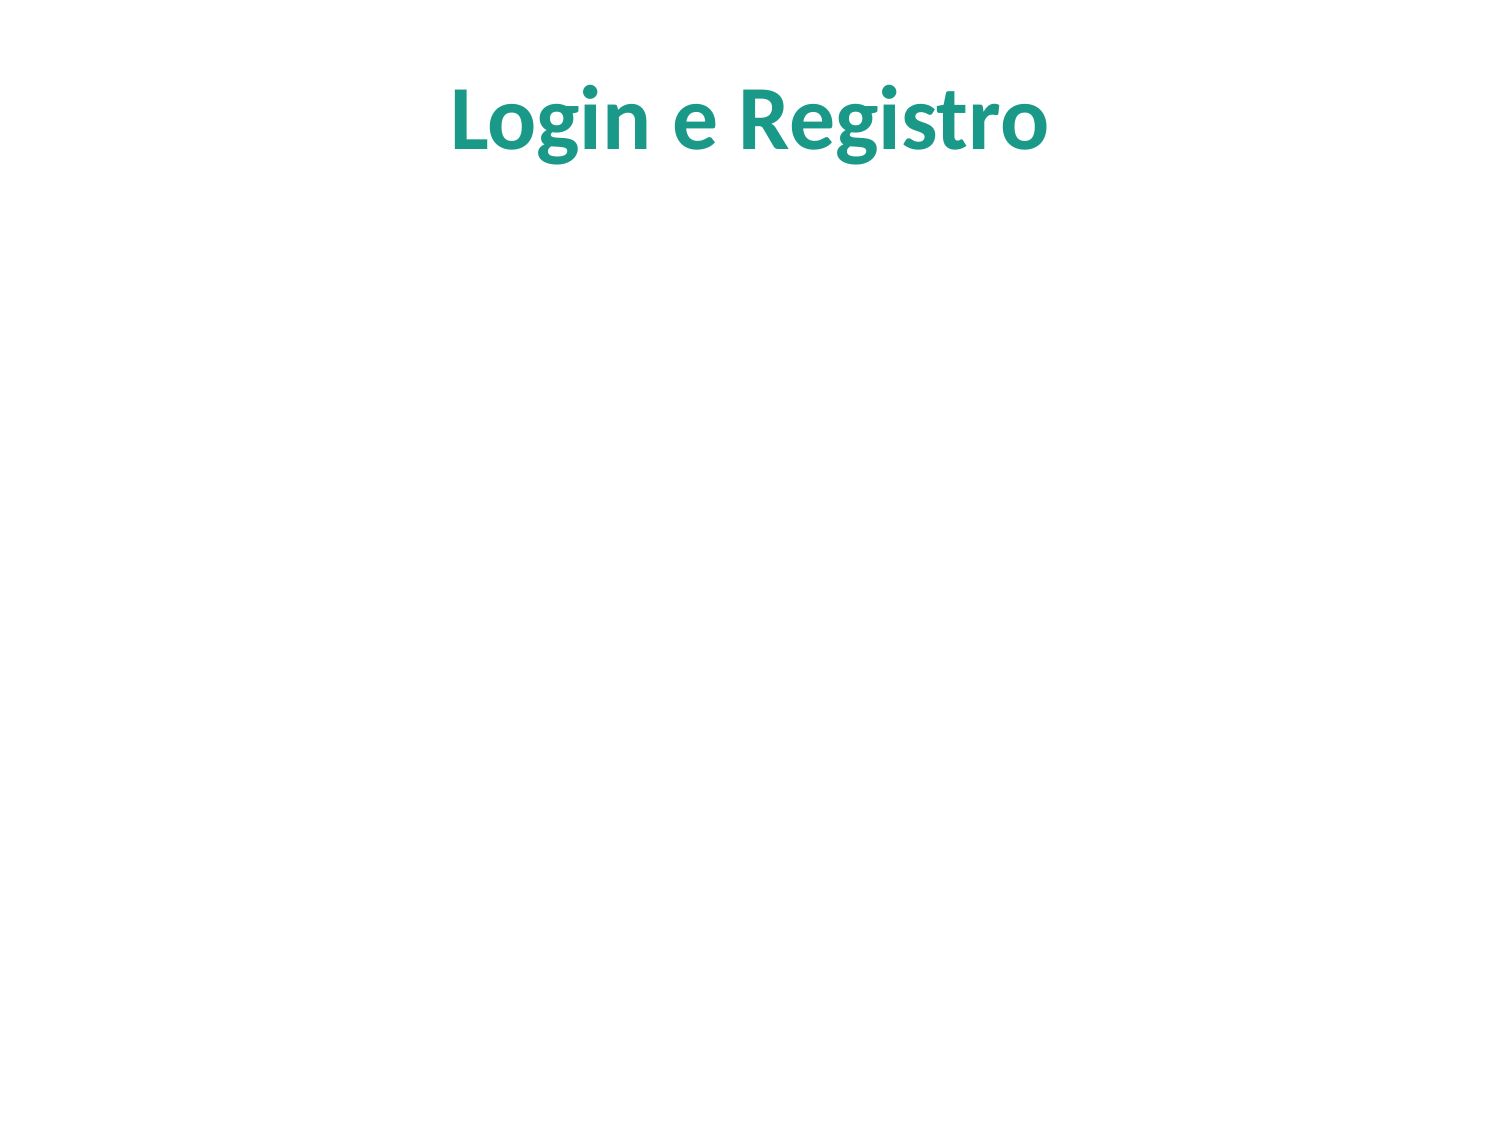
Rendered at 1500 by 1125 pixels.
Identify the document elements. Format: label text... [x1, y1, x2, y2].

title Login e Registro [385, 19, 1114, 207]
